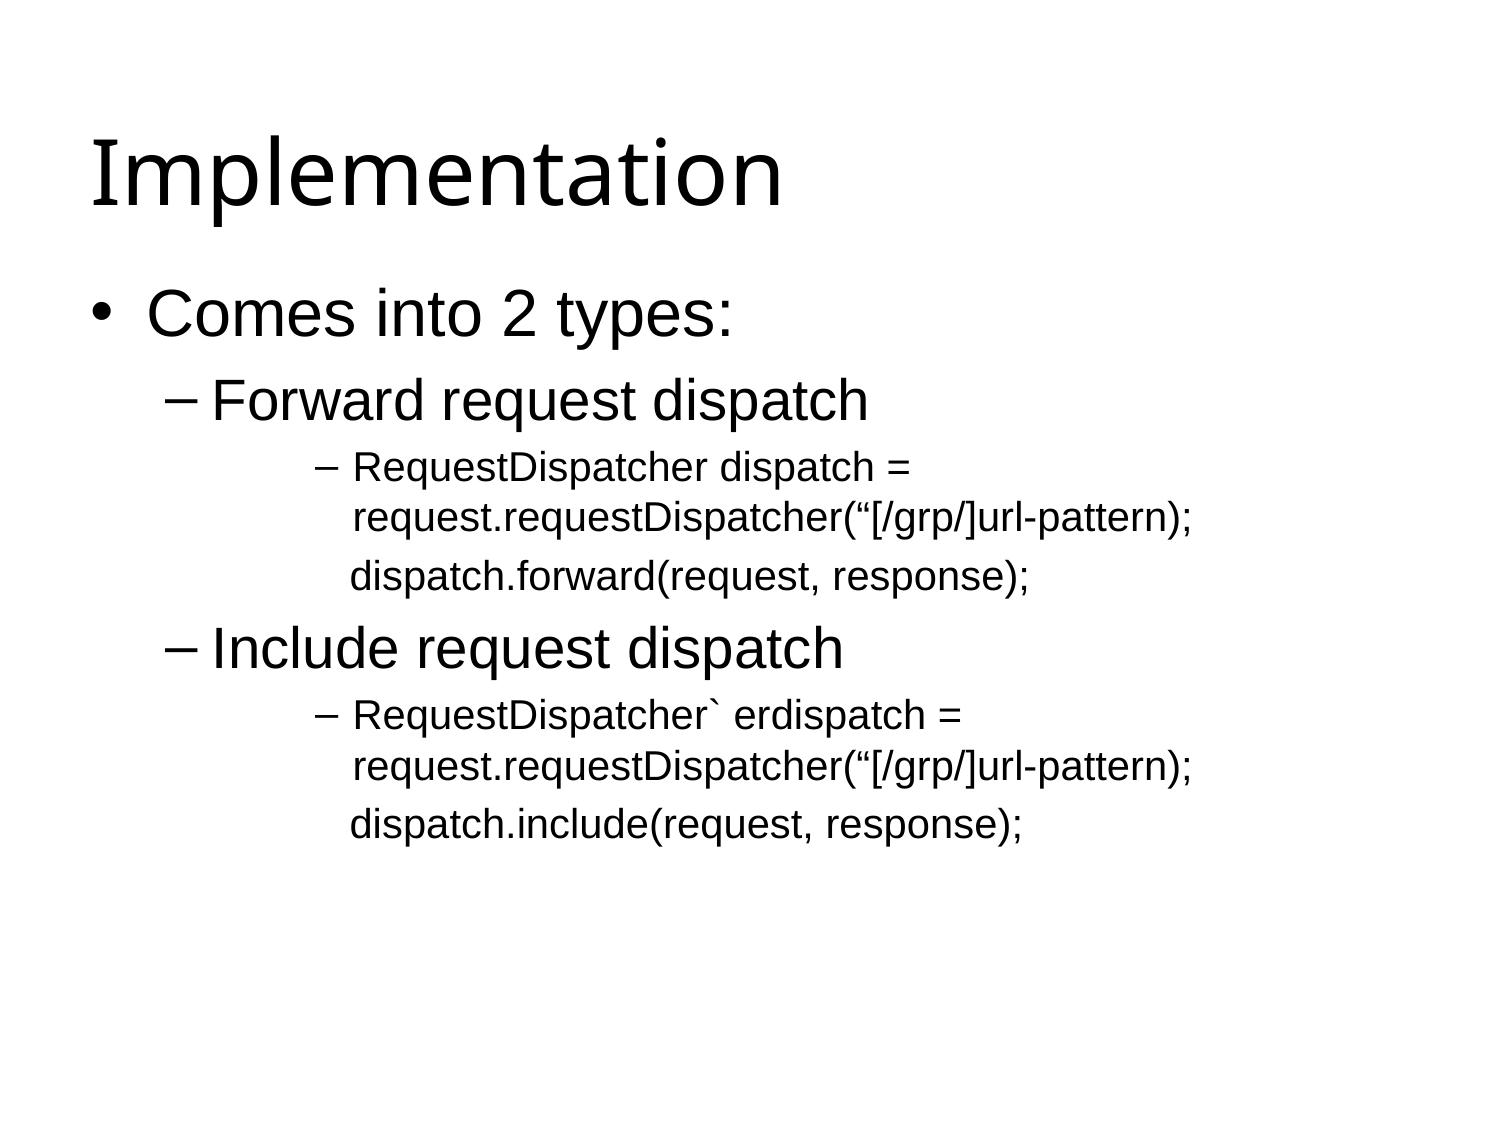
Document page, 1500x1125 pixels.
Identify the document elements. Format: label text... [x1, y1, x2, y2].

title Implementation [74, 74, 1426, 262]
list Comes into 2 types: Forward request dispatch RequestDispatcher dispatch = request.requestDispatcher(“[/grp/]url-pattern); dispatch.forward(request, response); Include request dispatch RequestDispatcher` erdispatch = request.requestDispatcher(“[/grp/]url-pattern); dispatch.include(request, response); [74, 262, 1426, 1006]
